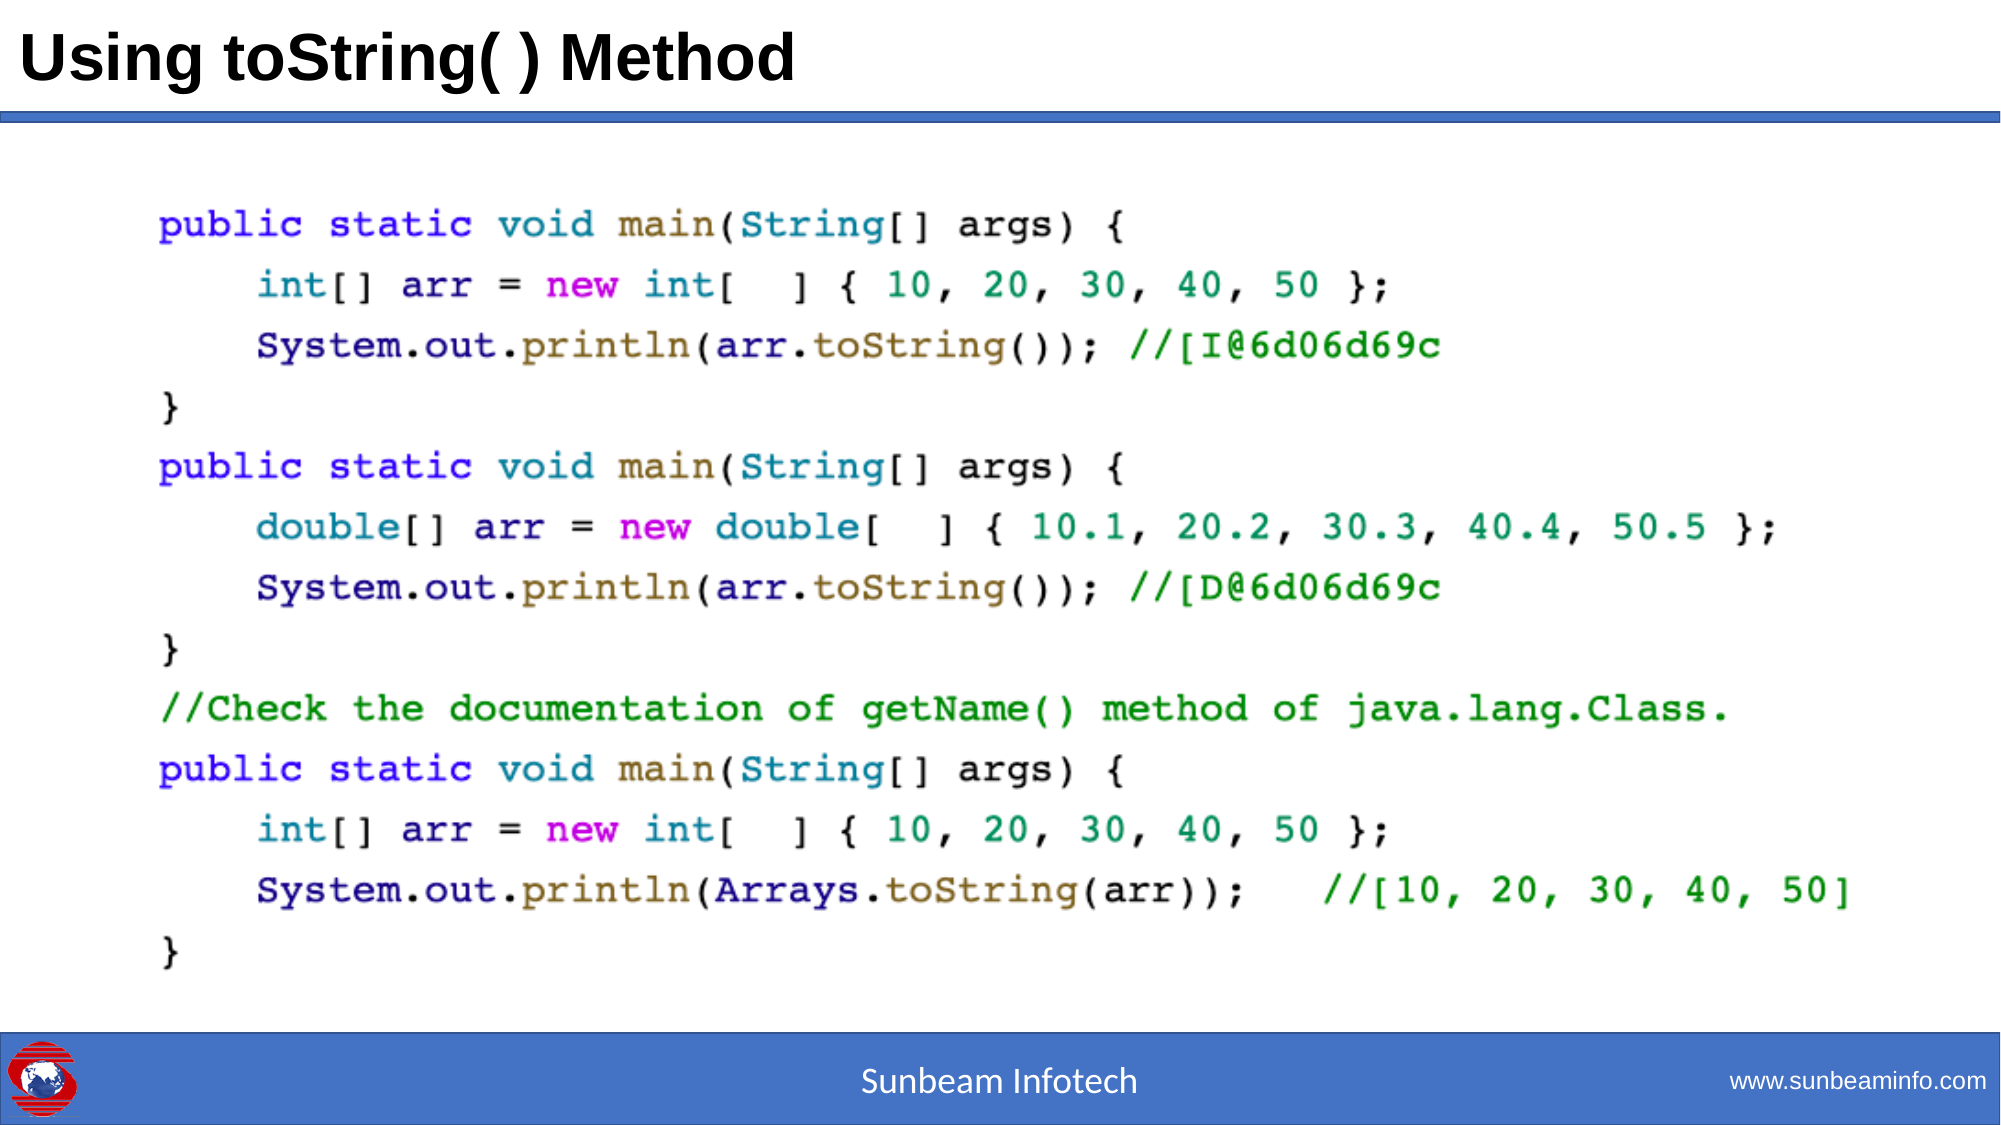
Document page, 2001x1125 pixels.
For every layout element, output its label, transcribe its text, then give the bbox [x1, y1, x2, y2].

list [136, 203, 1862, 987]
picture [1, 1036, 82, 1117]
title Using toString( ) Method [4, 5, 1993, 112]
